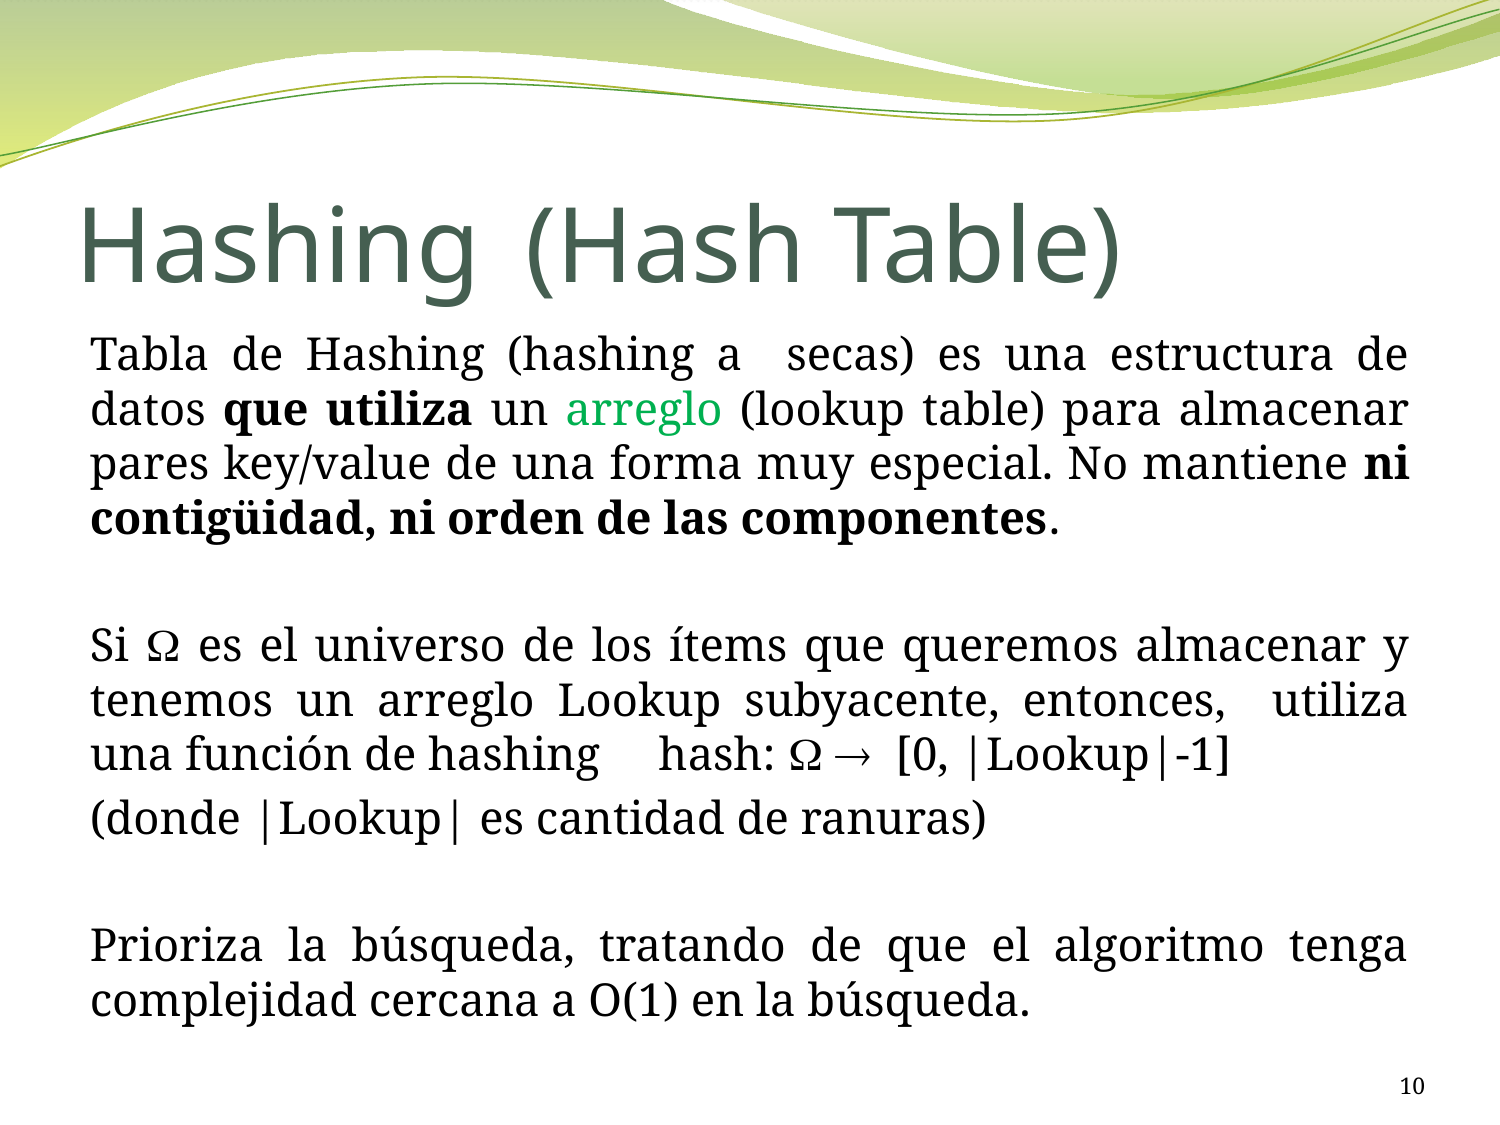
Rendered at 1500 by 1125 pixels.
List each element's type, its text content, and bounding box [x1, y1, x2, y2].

list Tabla de Hashing (hashing a secas) es una estructura de datos que utiliza un arreglo (lookup table) para almacenar pares key/value de una forma muy especial. No mantiene ni contigüidad, ni orden de las componentes. Si  es el universo de los ítems que queremos almacenar y tenemos un arreglo Lookup subyacente, entonces, utiliza una función de hashing hash:   [0, |Lookup|-1] (donde |Lookup| es cantidad de ranuras) Prioriza la búsqueda, tratando de que el algoritmo tenga complejidad cercana a O(1) en la búsqueda. [75, 317, 1425, 1038]
title Hashing (Hash Table) [75, 115, 1425, 303]
slide_number 10 [1299, 1042, 1425, 1103]
